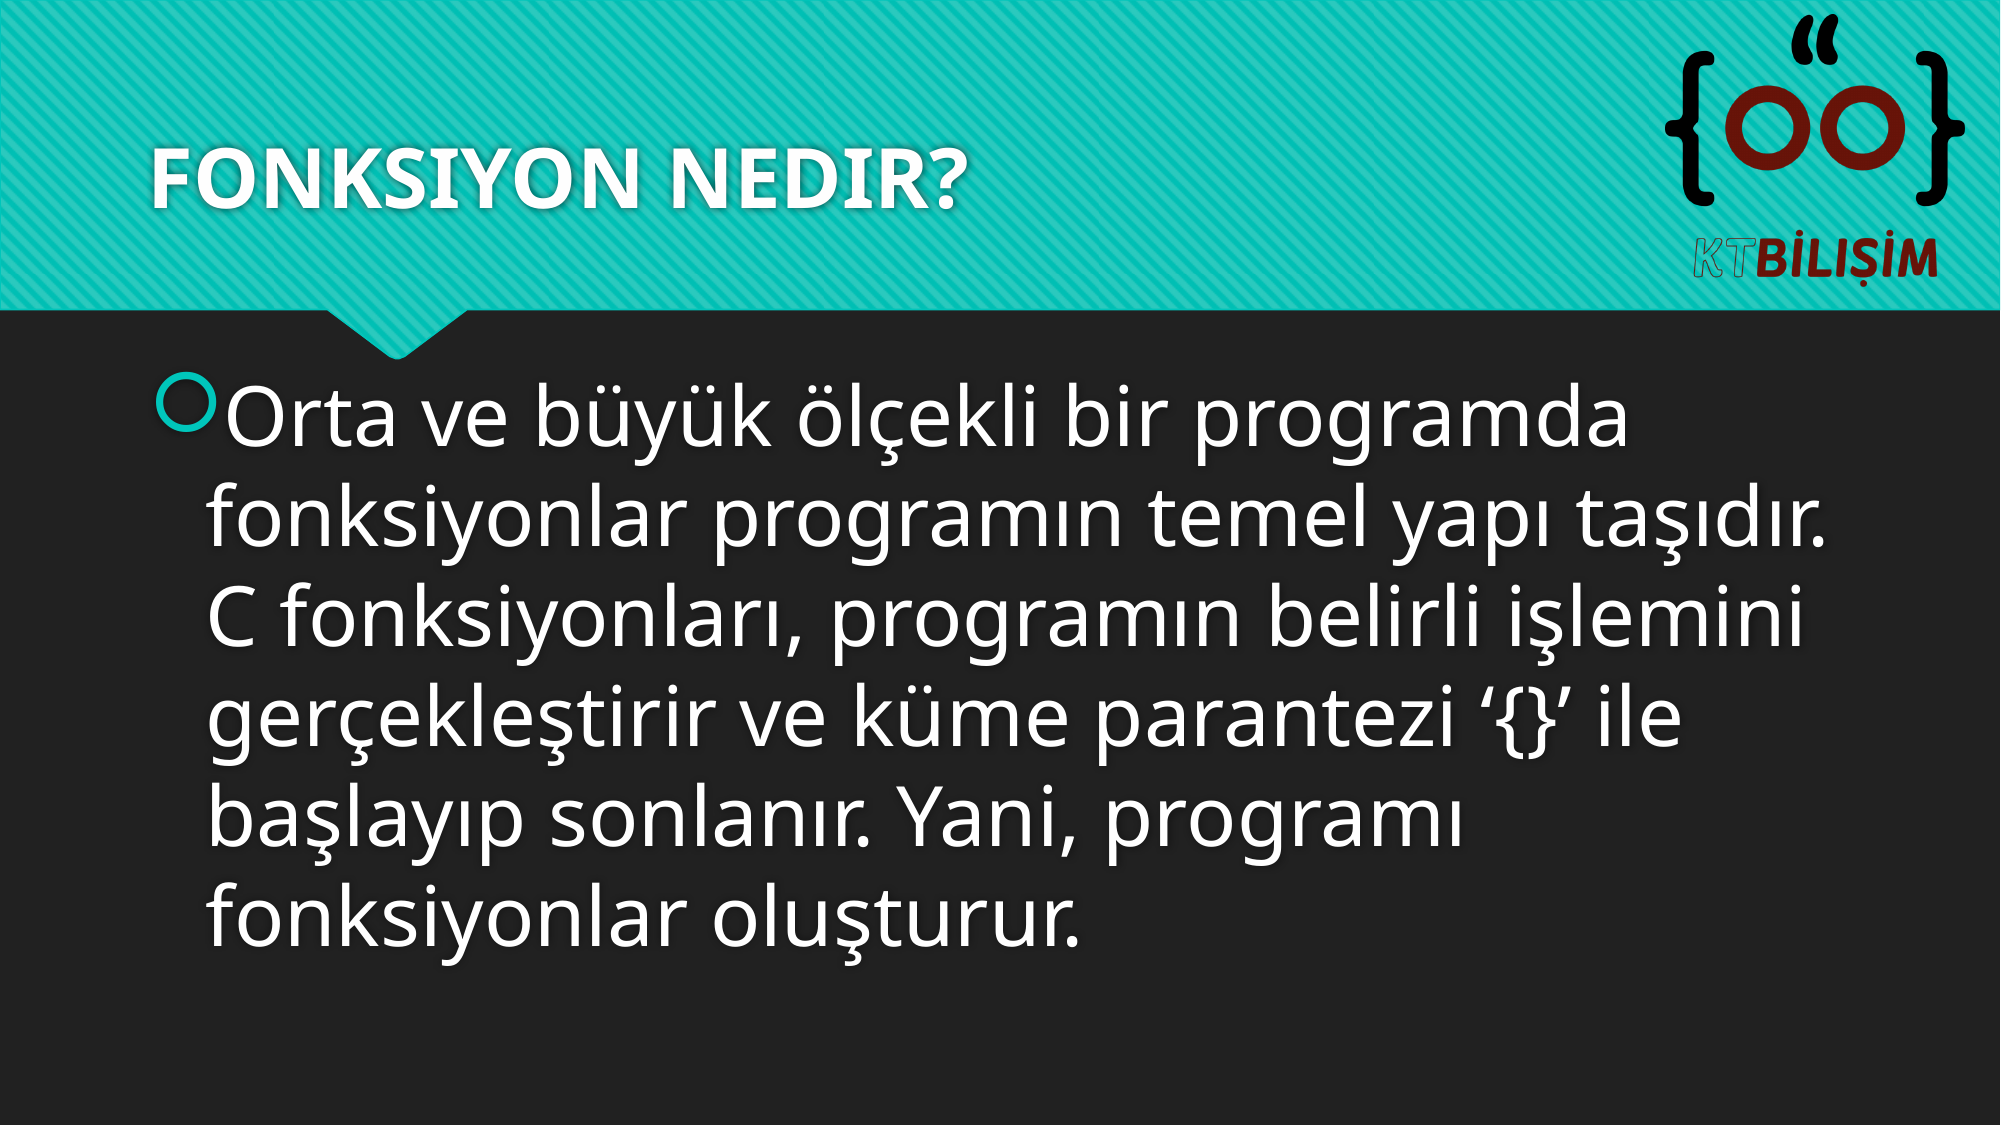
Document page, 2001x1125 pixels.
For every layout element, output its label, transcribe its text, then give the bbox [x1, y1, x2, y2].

list Orta ve büyük ölçekli bir programda fonksiyonlar programın temel yapı taşıdır. C fonksiyonları, programın belirli işlemini gerçekleştirir ve küme parantezi ‘{}’ ile başlayıp sonlanır. Yani, programı fonksiyonlar oluşturur. [134, 364, 1866, 962]
title FONKSIYON NEDIR? [132, 73, 1664, 233]
picture [1664, 14, 1965, 292]
